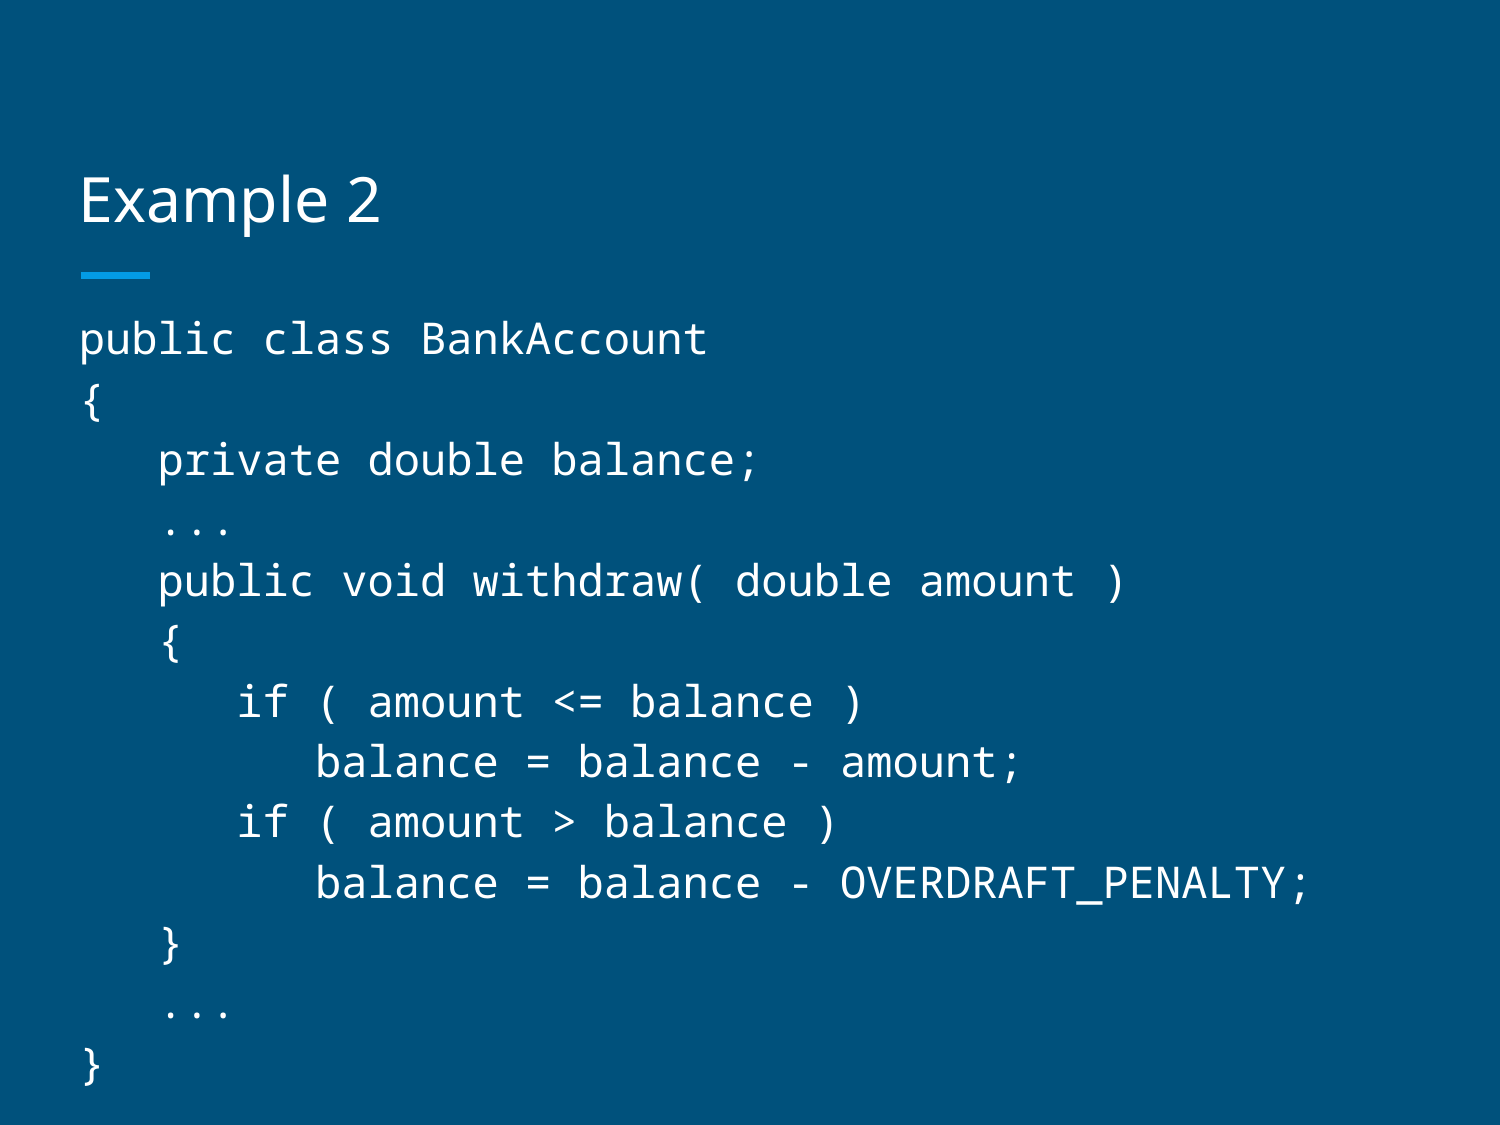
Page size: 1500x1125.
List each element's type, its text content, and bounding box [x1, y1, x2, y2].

list public class BankAccount { private double balance; ... public void withdraw( double amount ) { if ( amount <= balance ) balance = balance - amount; if ( amount > balance ) balance = balance - OVERDRAFT_PENALTY; } ... } [63, 288, 1437, 1100]
title Example 2 [63, 100, 1437, 251]
